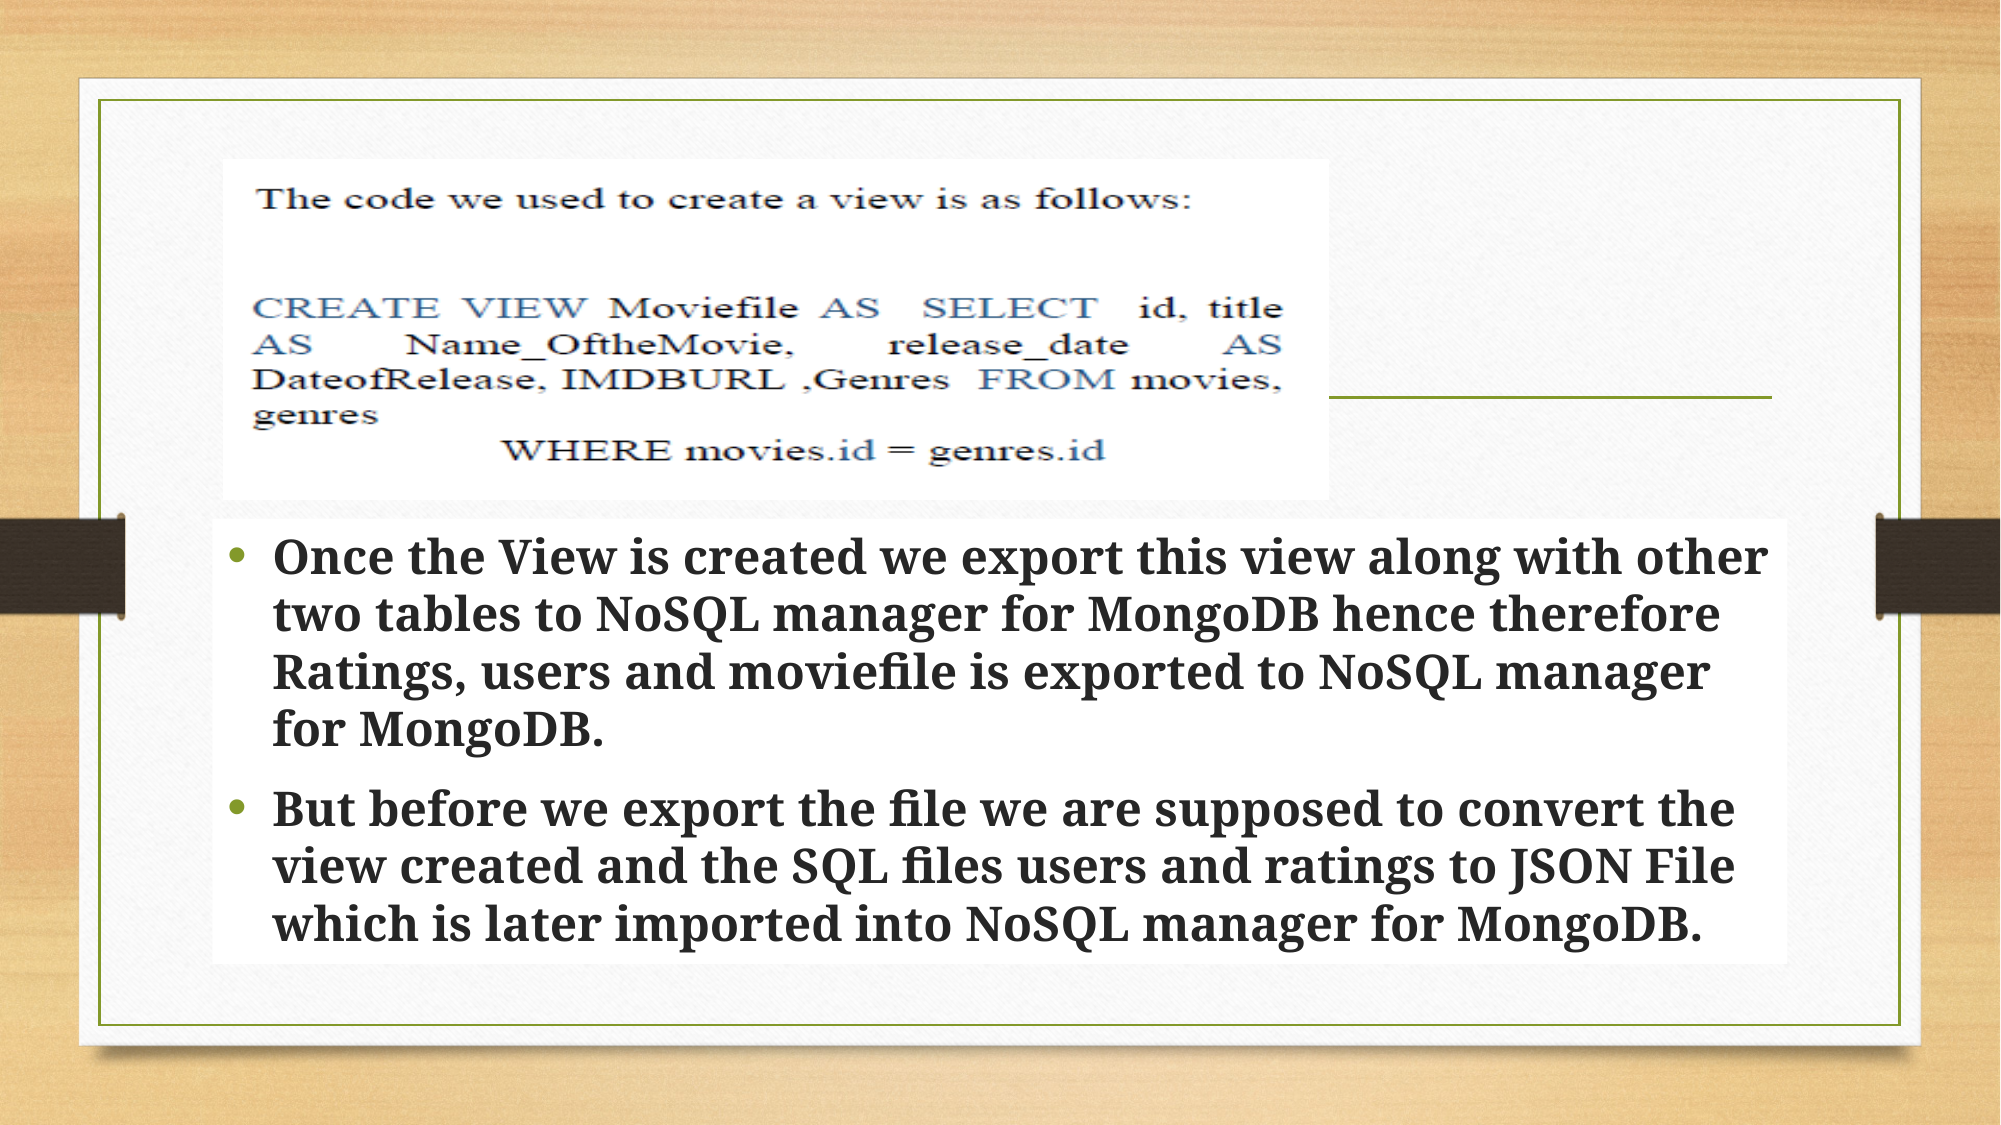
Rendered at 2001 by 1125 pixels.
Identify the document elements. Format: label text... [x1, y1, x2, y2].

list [223, 159, 1329, 500]
picture [0, 0, 2001, 1125]
text_box Once the View is created we export this view along with other two tables to NoSQL manager for MongoDB hence therefore Ratings, users and moviefile is exported to NoSQL manager for MongoDB. But before we export the file we are supposed to convert the view created and the SQL files users and ratings to JSON File which is later imported into NoSQL manager for MongoDB. [212, 518, 1788, 964]
